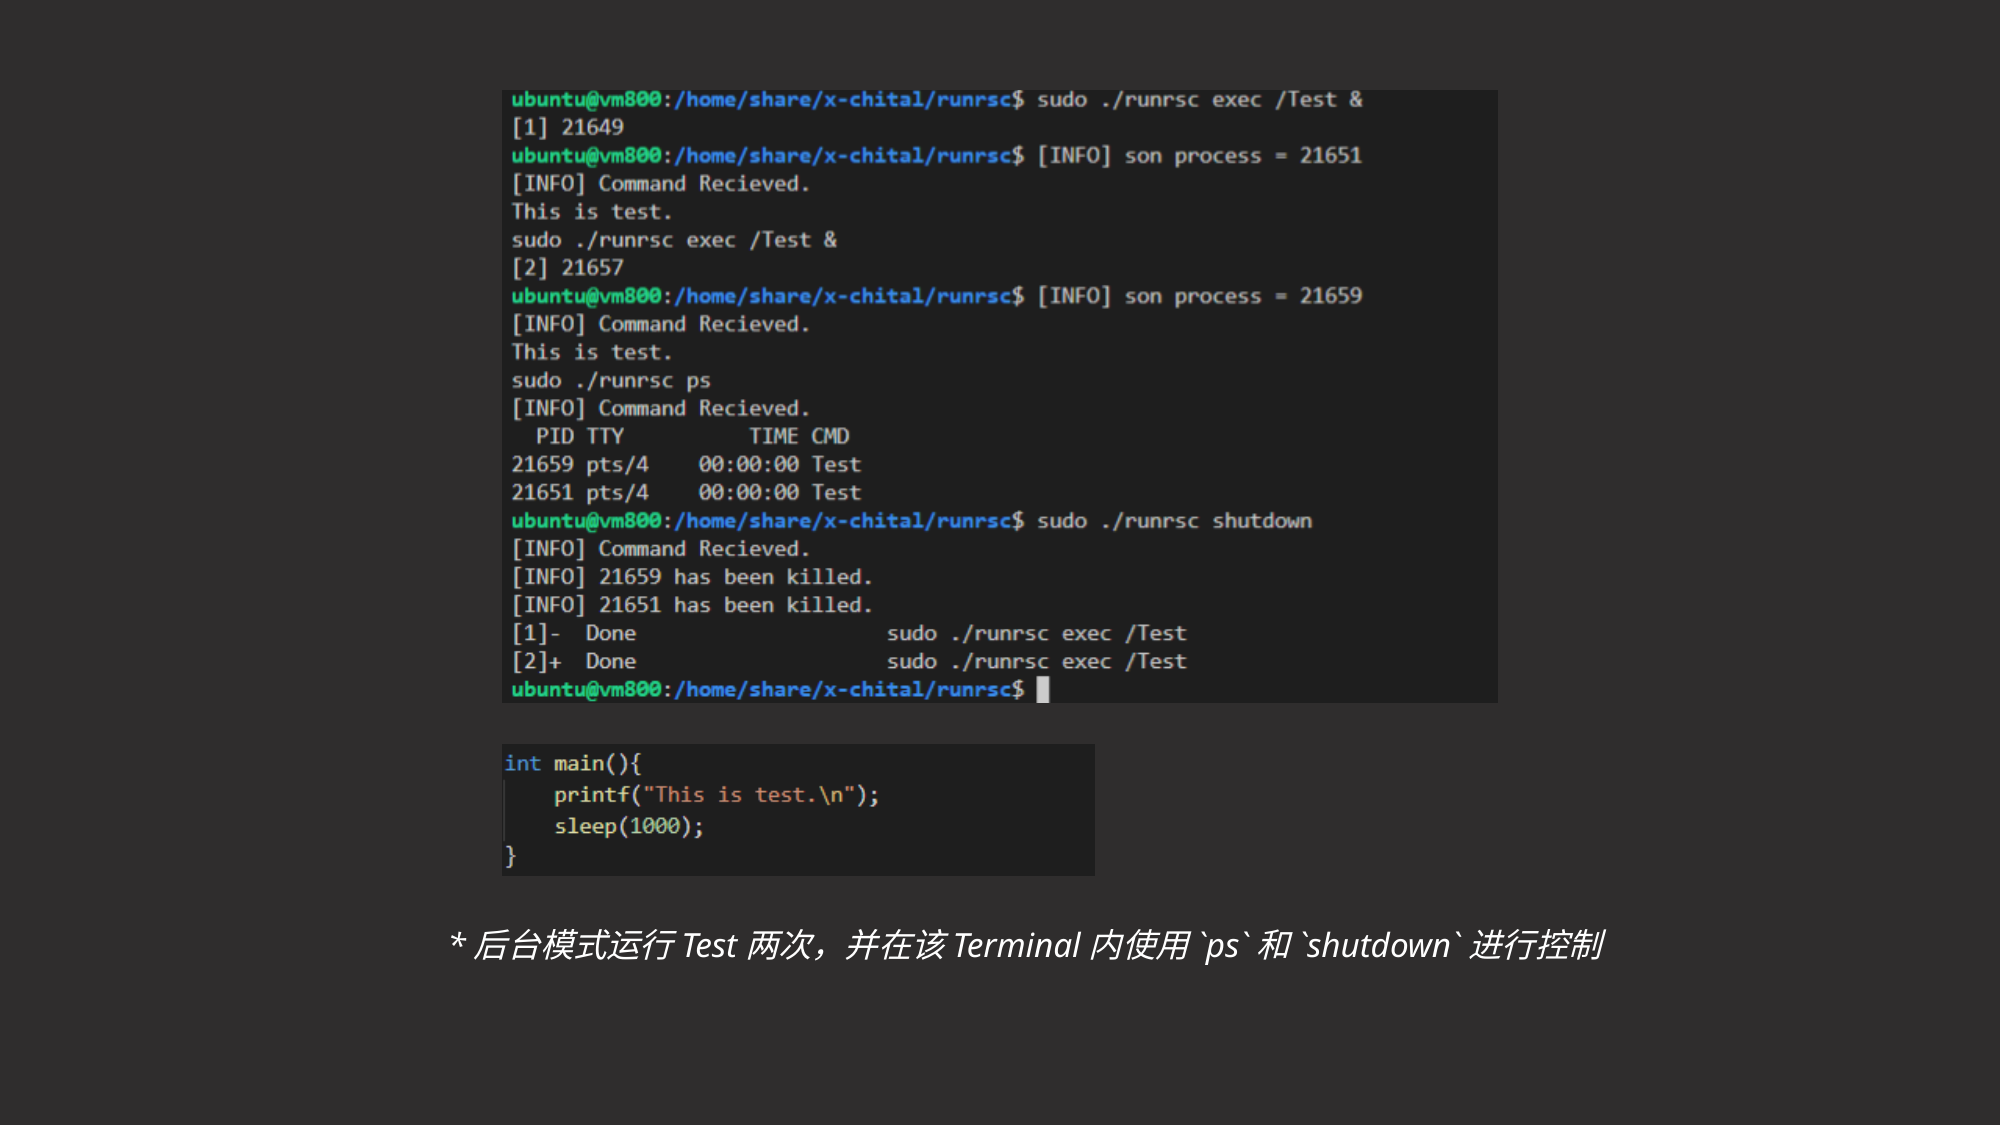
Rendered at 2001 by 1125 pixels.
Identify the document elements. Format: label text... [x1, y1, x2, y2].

picture [502, 744, 1095, 876]
text_box *后台模式运行Test两次，并在该Terminal内使用`ps`和`shutdown`进行控制 [432, 916, 1663, 972]
picture [502, 90, 1498, 703]
